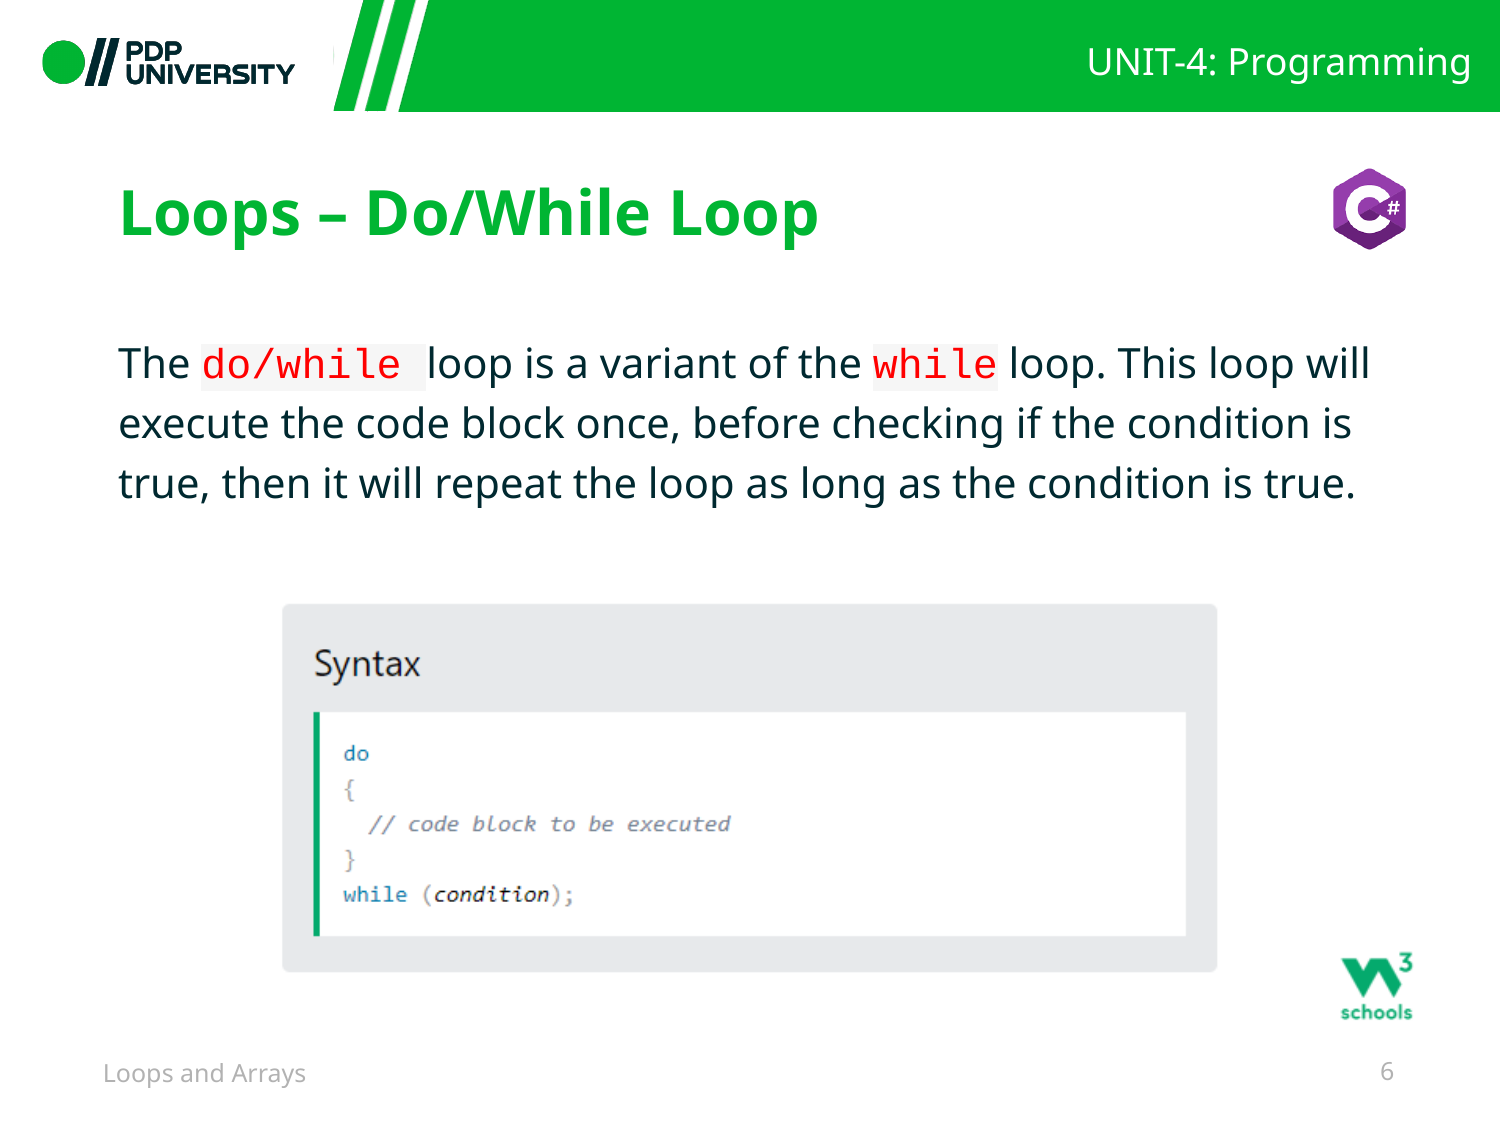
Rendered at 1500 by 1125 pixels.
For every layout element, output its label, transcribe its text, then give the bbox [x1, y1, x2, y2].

picture [333, 0, 427, 111]
slide_number 6 [1302, 1043, 1410, 1103]
picture [42, 38, 295, 86]
footer Loops and Arrays [87, 1042, 1302, 1103]
picture [270, 587, 1230, 985]
picture [441, 0, 1500, 112]
title Loops – Do/While Loop [103, 140, 1397, 291]
picture [1330, 941, 1425, 1028]
picture [1301, 140, 1438, 277]
list The do/while loop is a variant of the while loop. This loop will execute the code block once, before checking if the condition is true, then it will repeat the loop as long as the condition is true. [103, 319, 1455, 1043]
